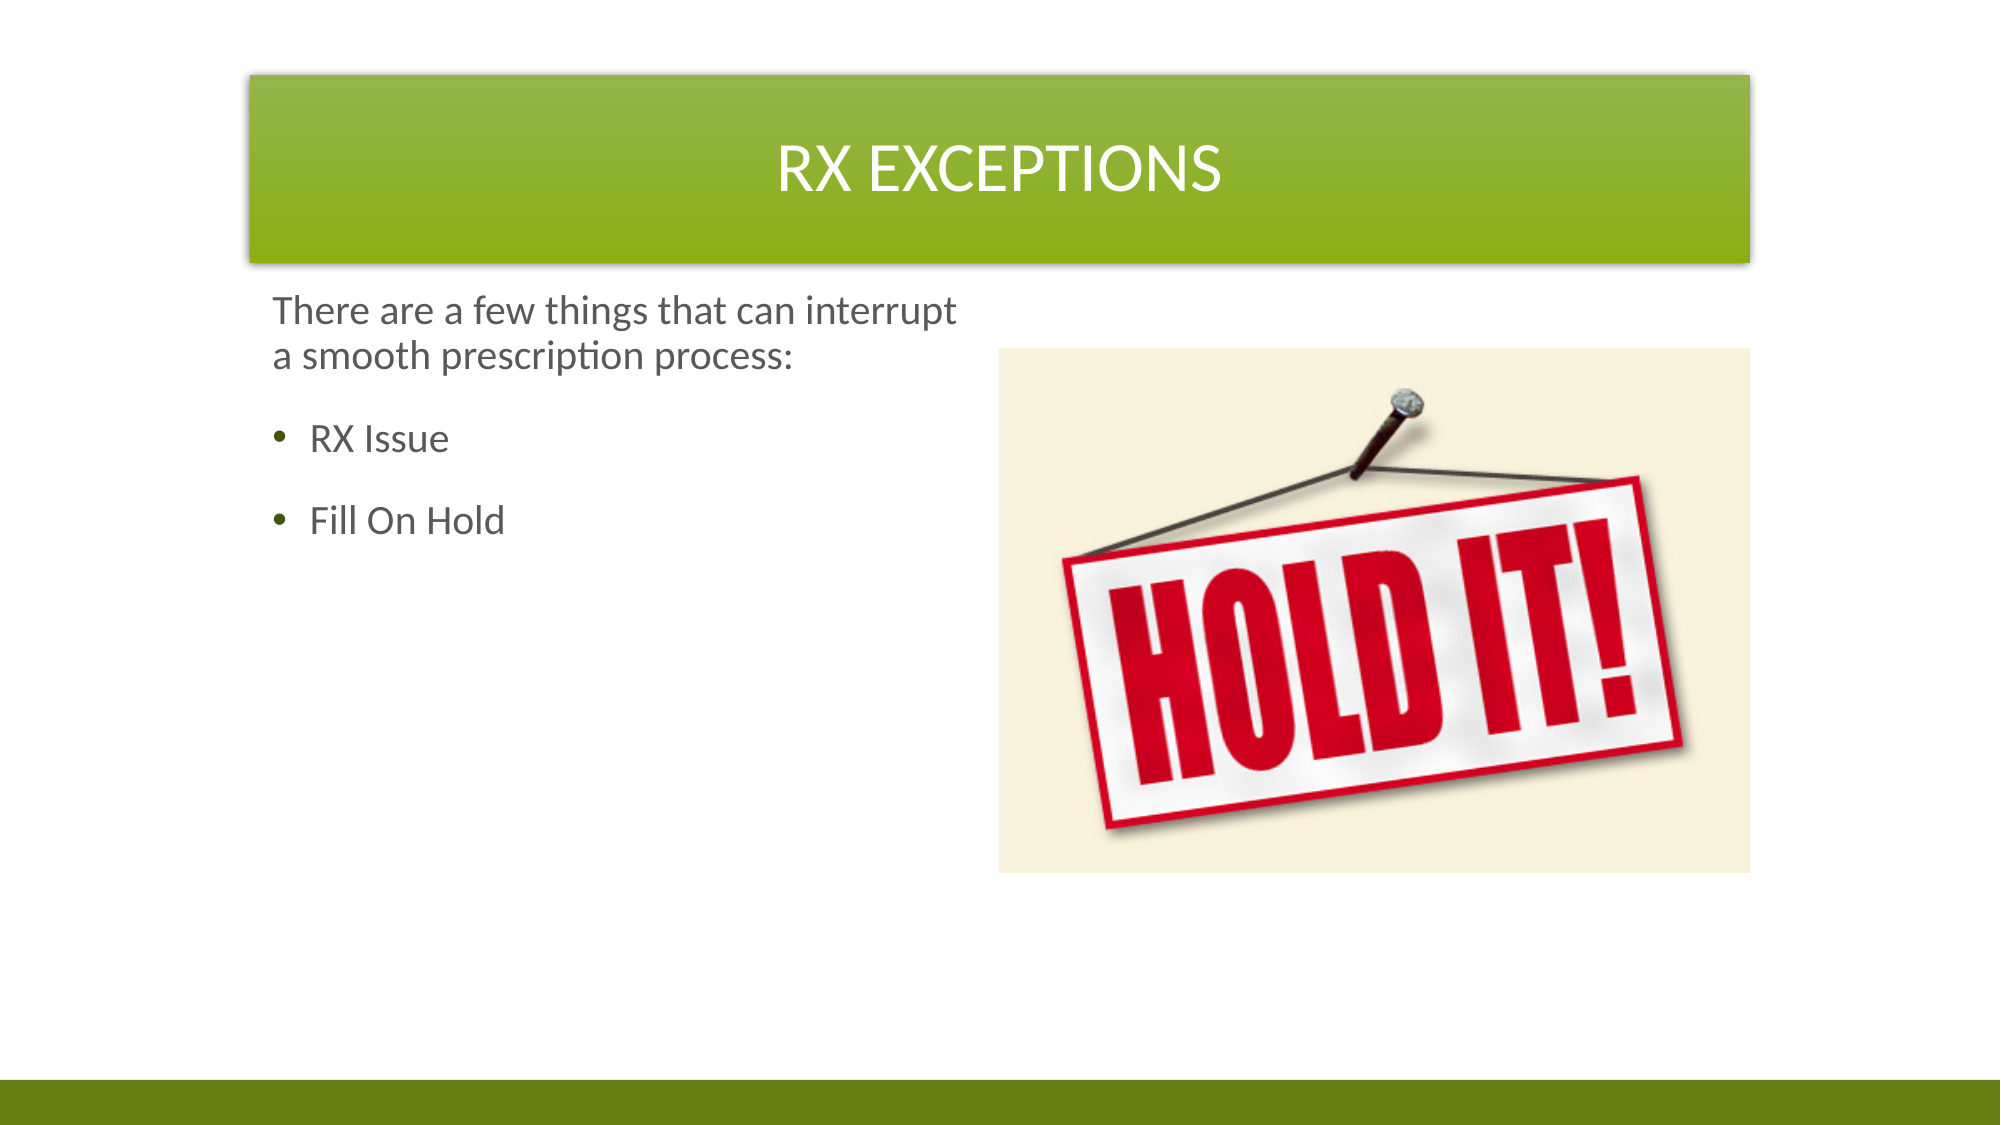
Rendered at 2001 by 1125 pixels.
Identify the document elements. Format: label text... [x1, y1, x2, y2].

list There are a few things that can interrupt a smooth prescription process: RX Issue Fill On Hold [249, 281, 988, 1014]
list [999, 348, 1750, 873]
title Rx Exceptions [249, 75, 1750, 263]
